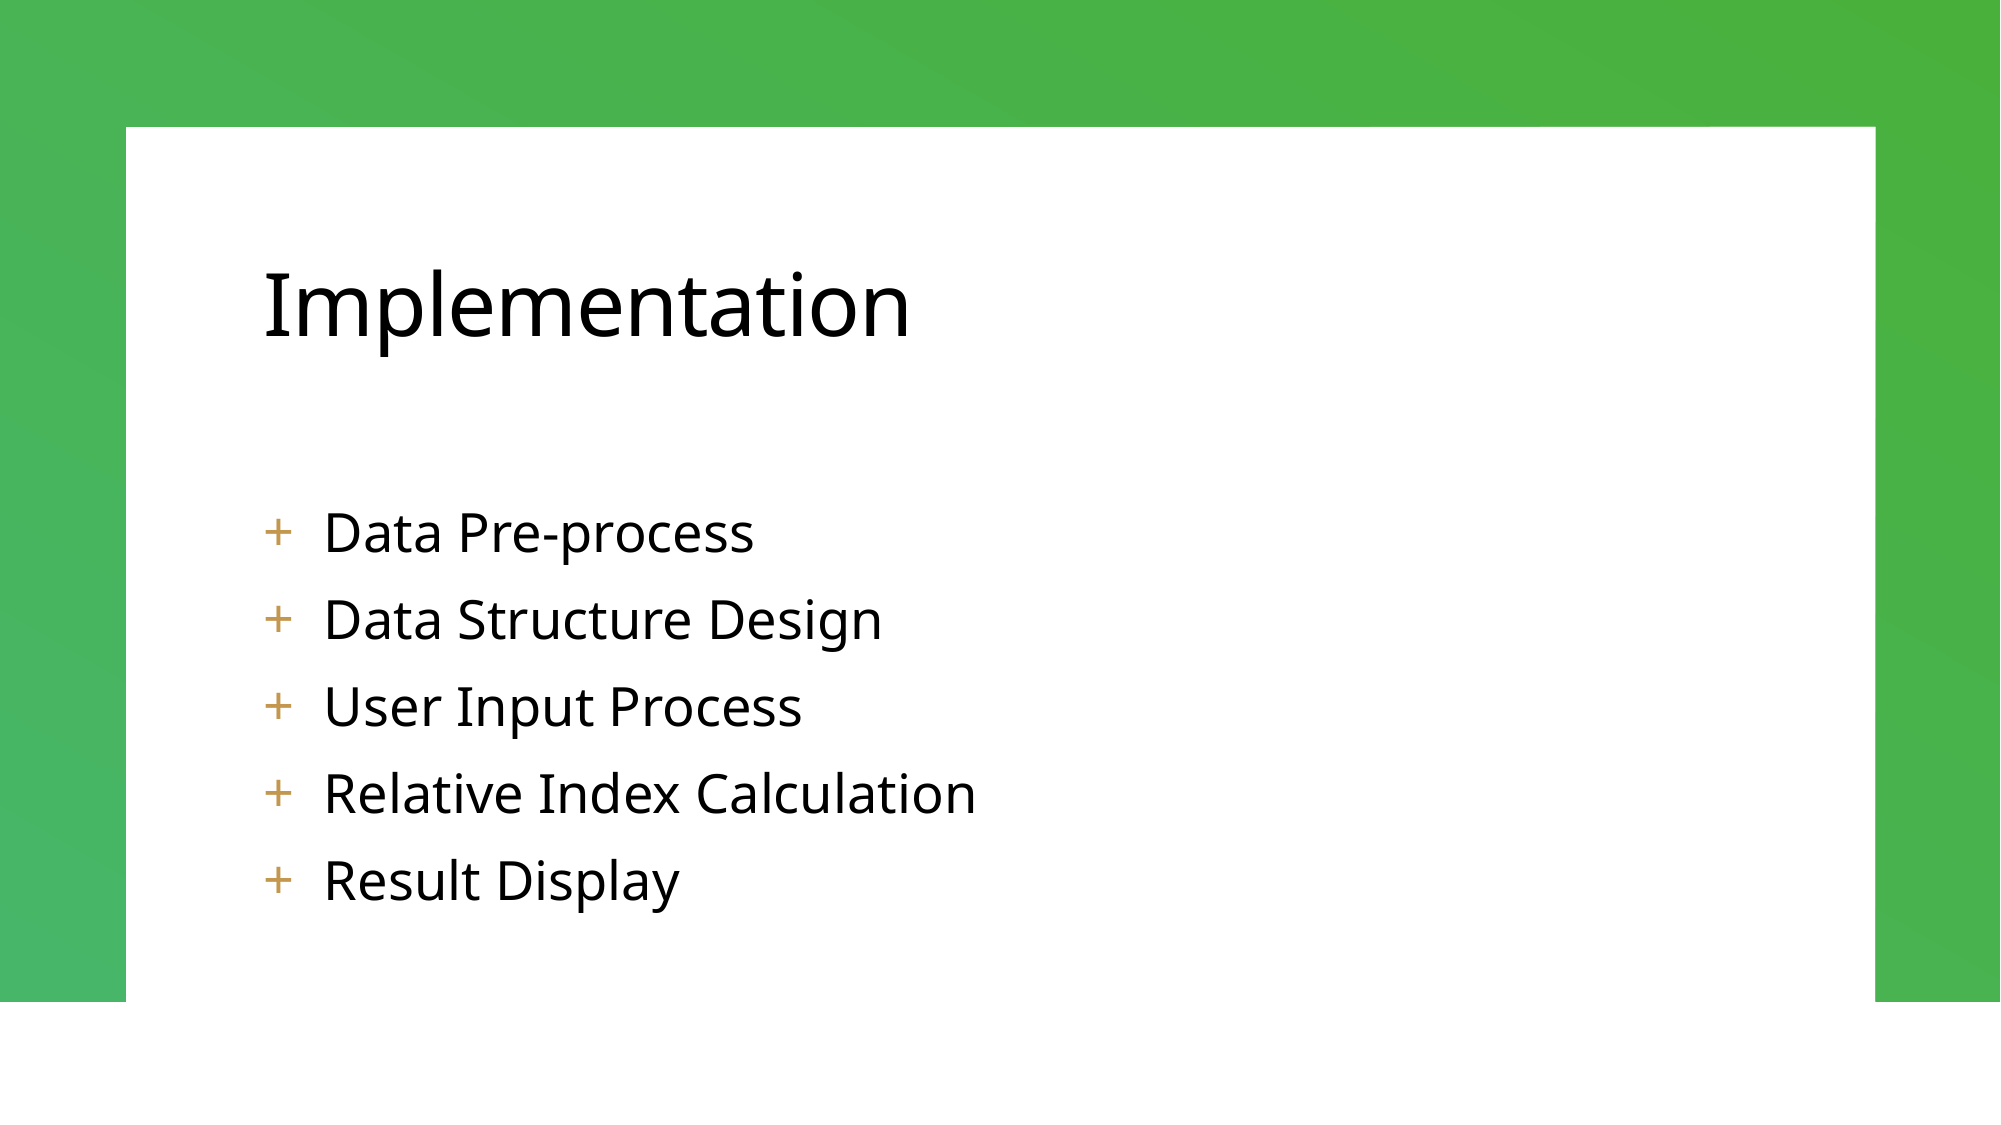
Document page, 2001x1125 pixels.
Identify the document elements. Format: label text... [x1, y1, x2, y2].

list Data Pre-process Data Structure Design User Input Process Relative Index Calculation Result Display [248, 487, 1749, 1001]
title Implementation [248, 248, 1749, 470]
